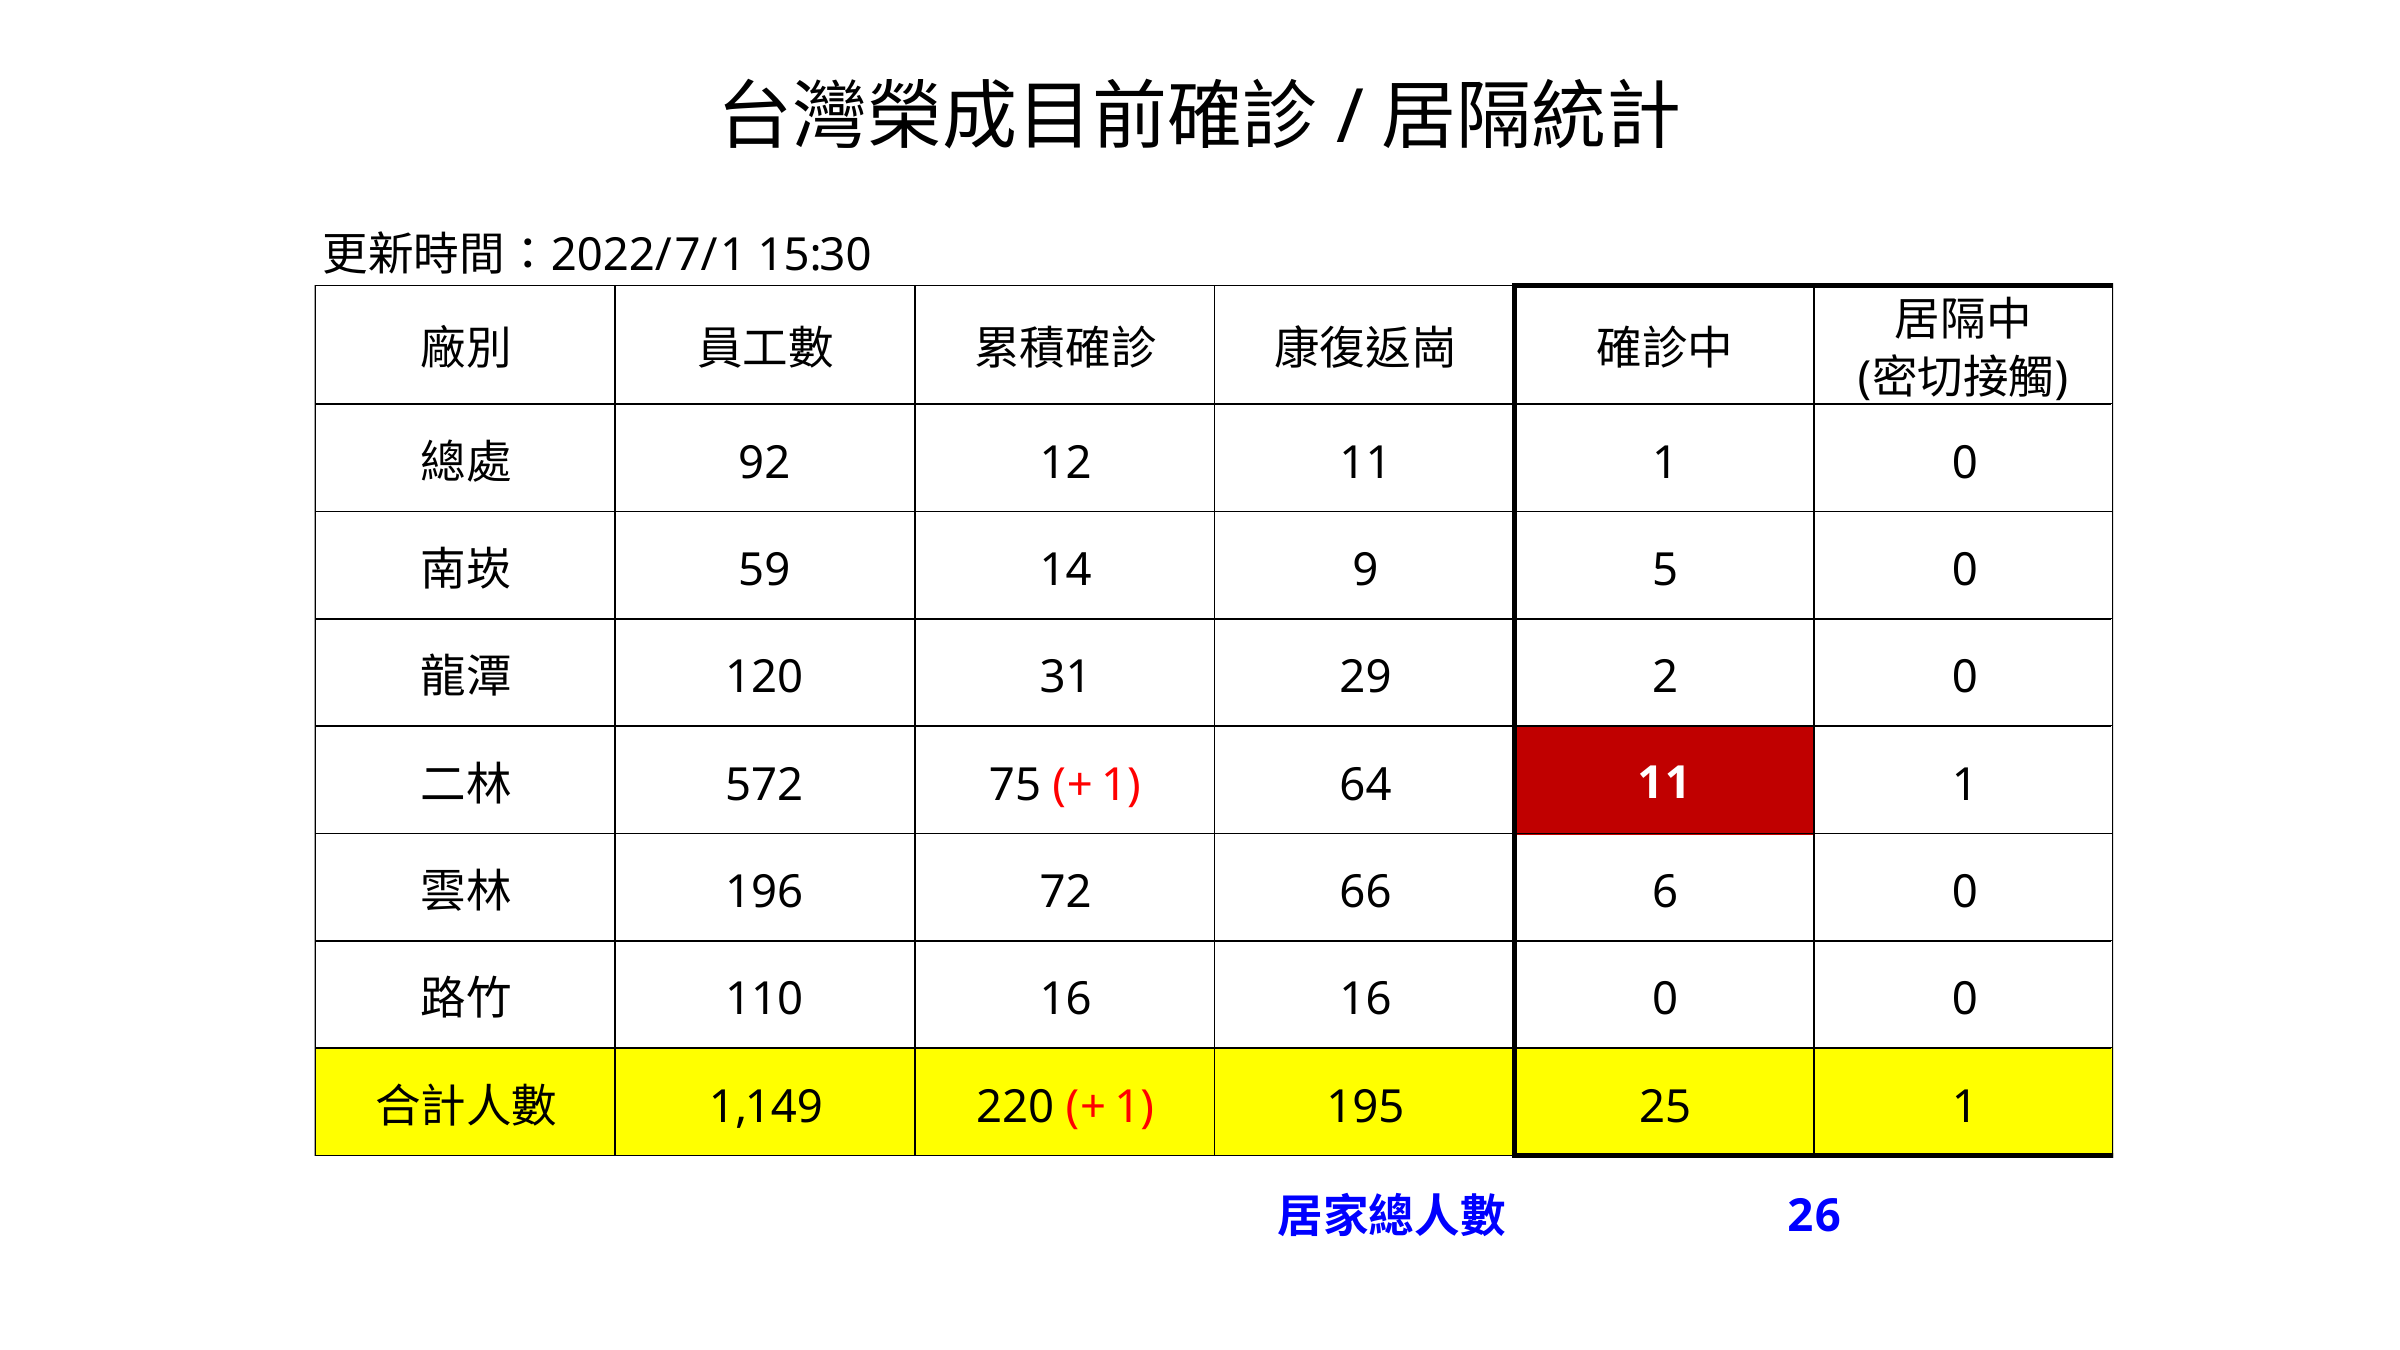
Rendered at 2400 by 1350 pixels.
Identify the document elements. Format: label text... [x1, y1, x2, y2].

text_box 台灣榮成目前確診/居隔統計 [703, 59, 1697, 161]
picture [314, 164, 2115, 1297]
